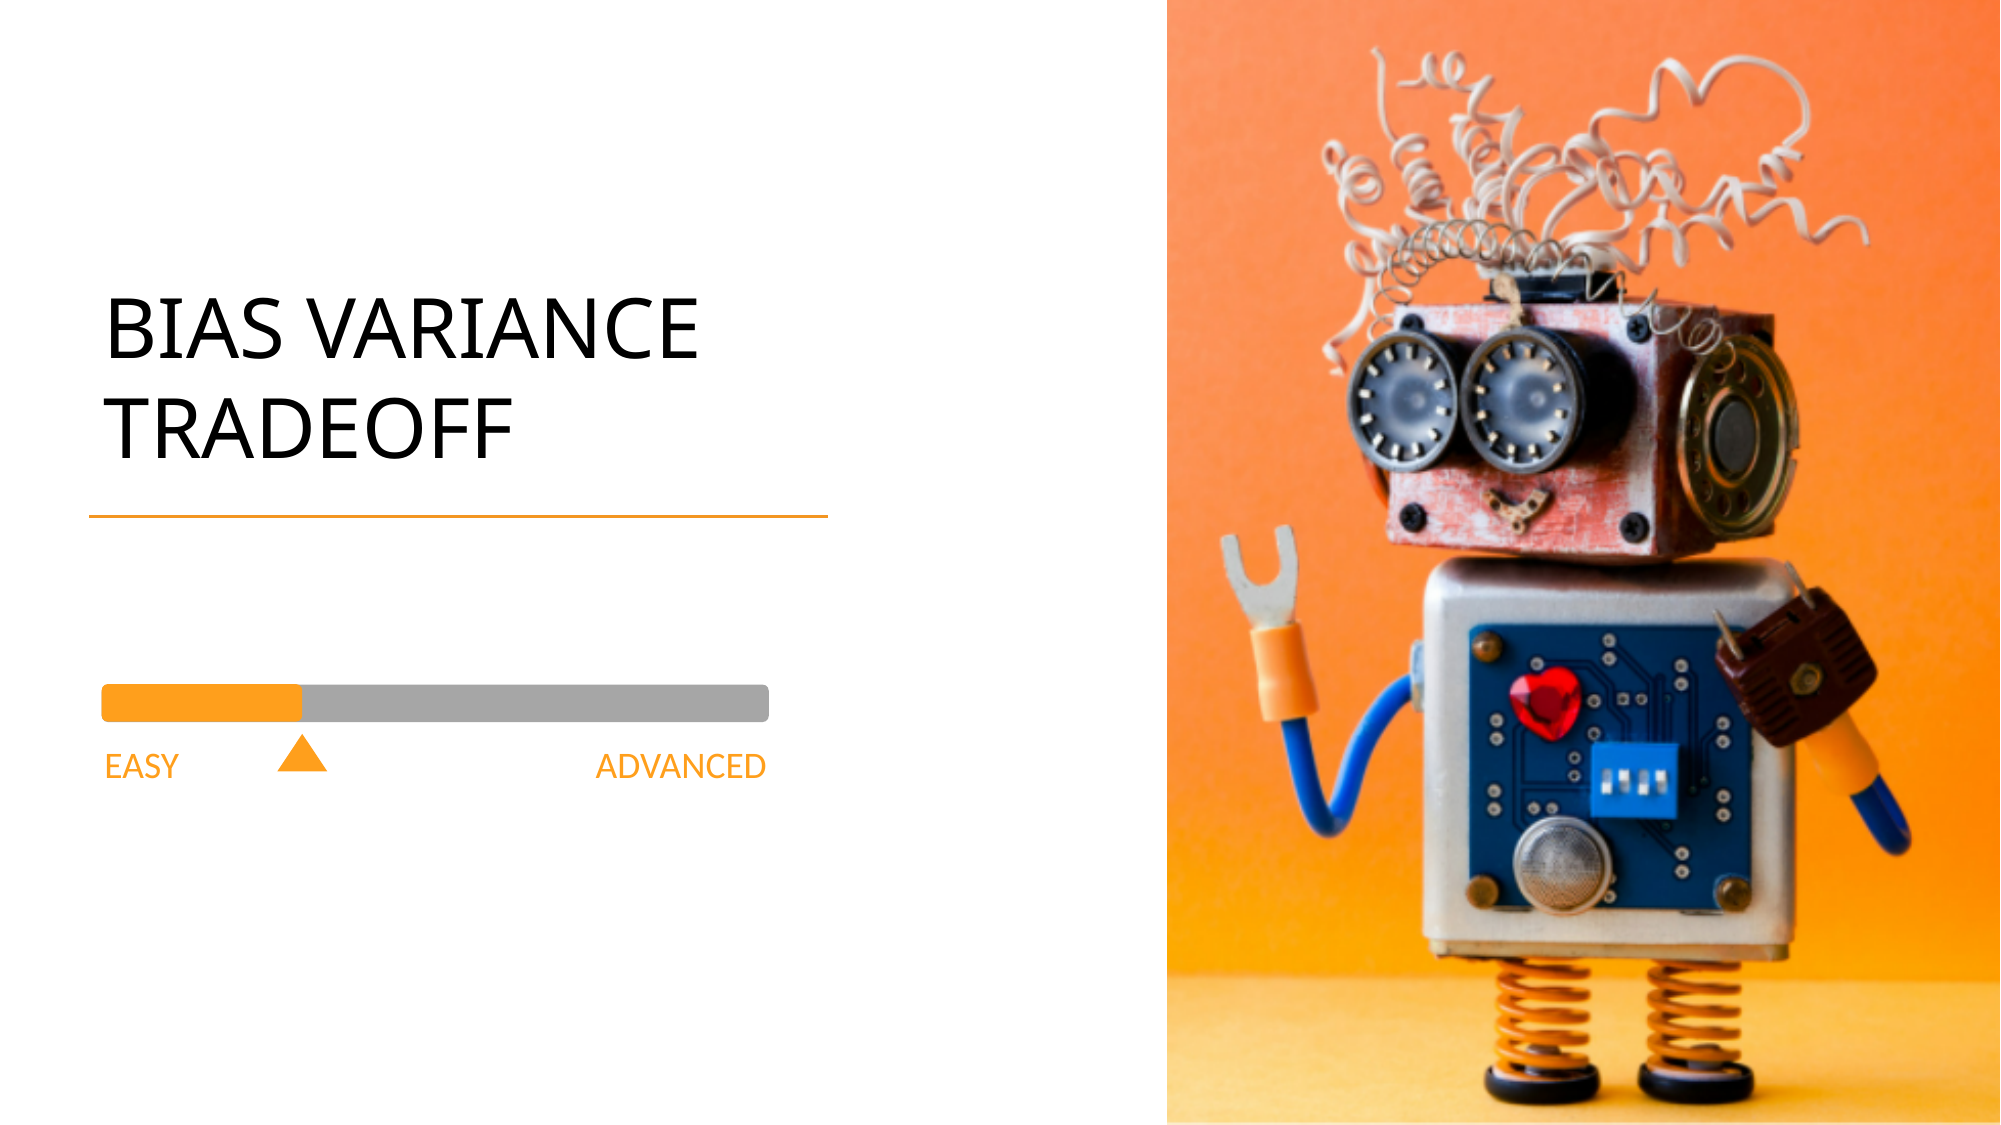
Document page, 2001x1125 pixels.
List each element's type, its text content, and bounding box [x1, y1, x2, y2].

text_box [89, 267, 870, 517]
picture [1167, 0, 2000, 1125]
text_box ADVANCED [580, 733, 782, 794]
text_box [107, 683, 770, 724]
text_box [275, 732, 330, 773]
text_box [100, 683, 304, 723]
text_box EASY [89, 733, 195, 794]
